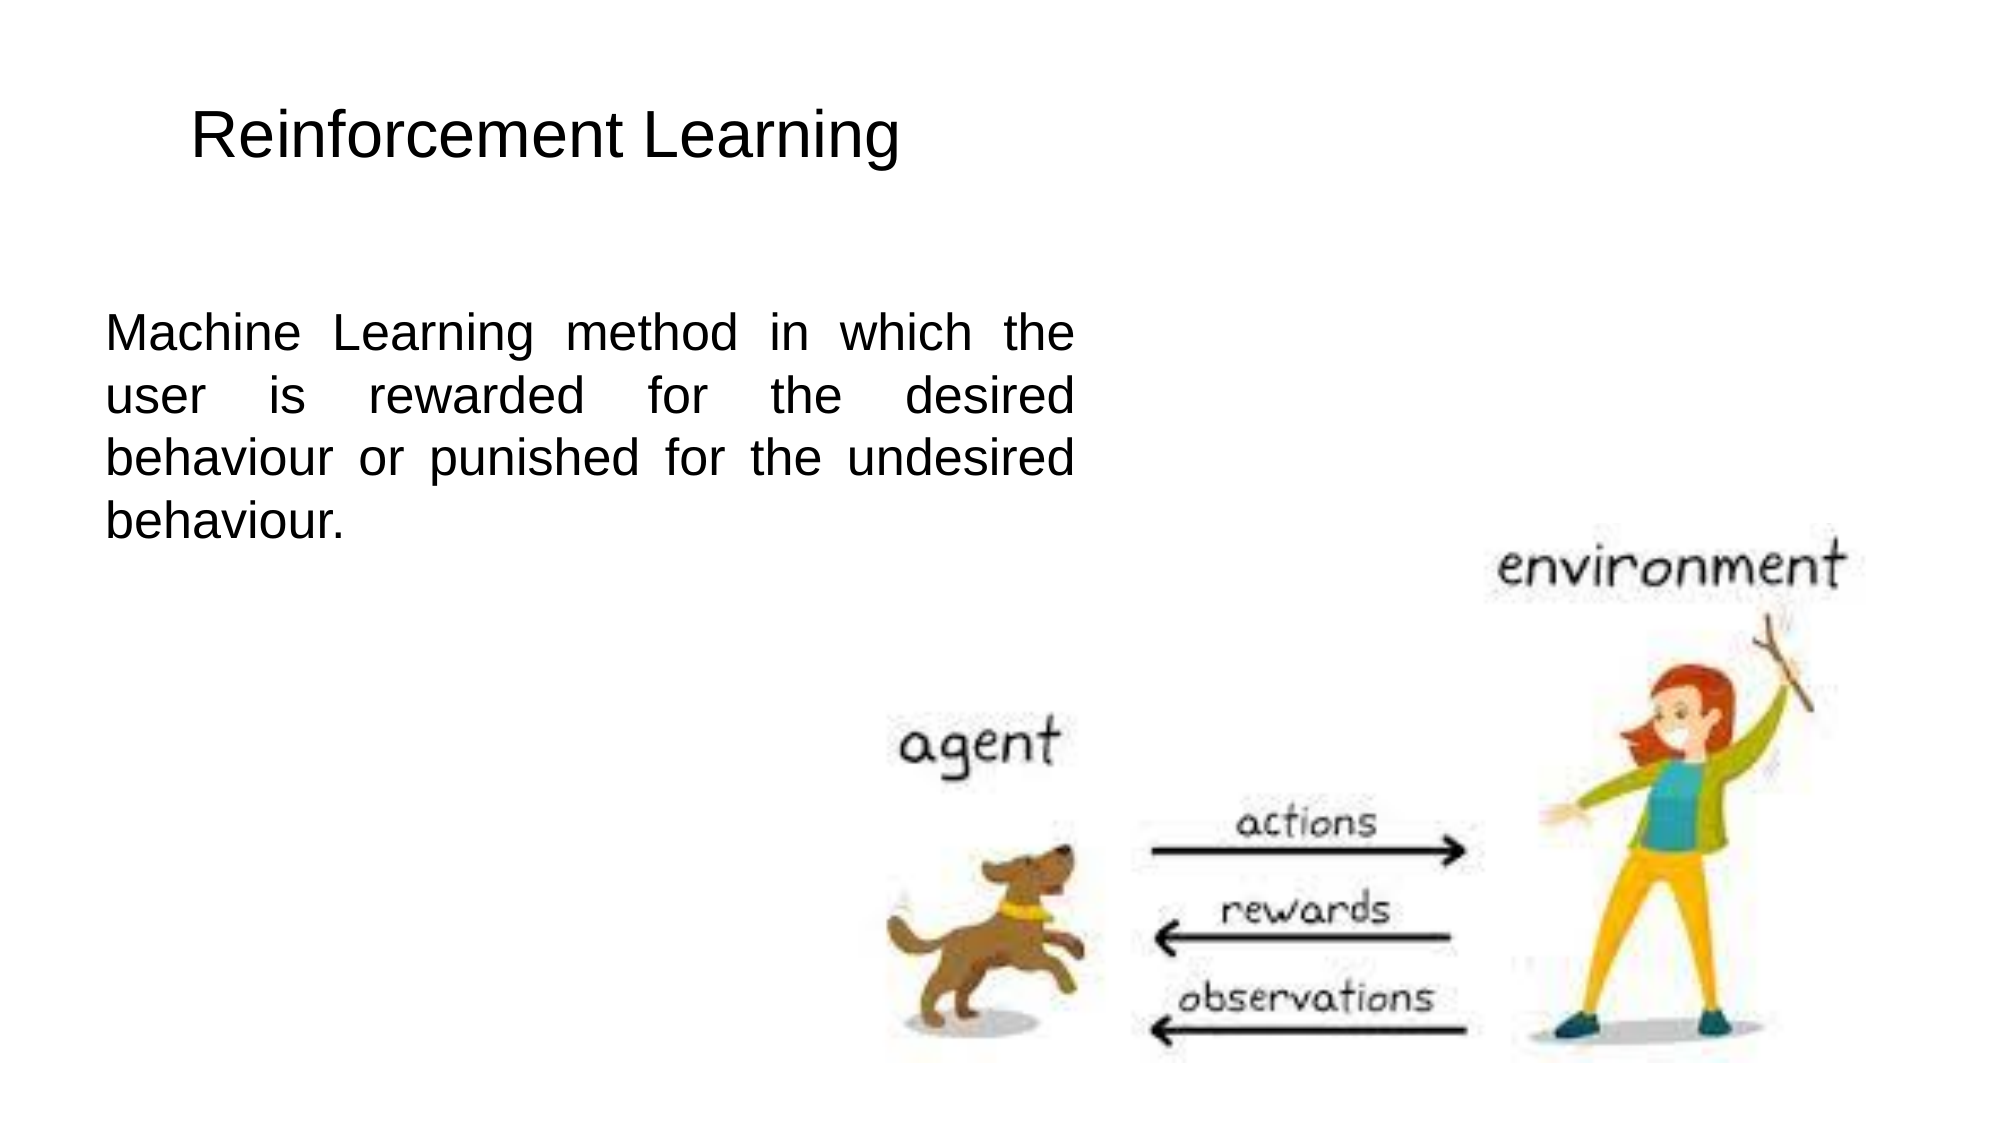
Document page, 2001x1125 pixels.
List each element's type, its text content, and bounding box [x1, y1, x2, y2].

text_box Reinforcement Learning [176, 82, 1712, 178]
text_box Machine Learning method in which the user is rewarded for the desired behaviour or punished for the undesired behaviour. [90, 291, 1091, 556]
picture [834, 523, 1910, 1064]
